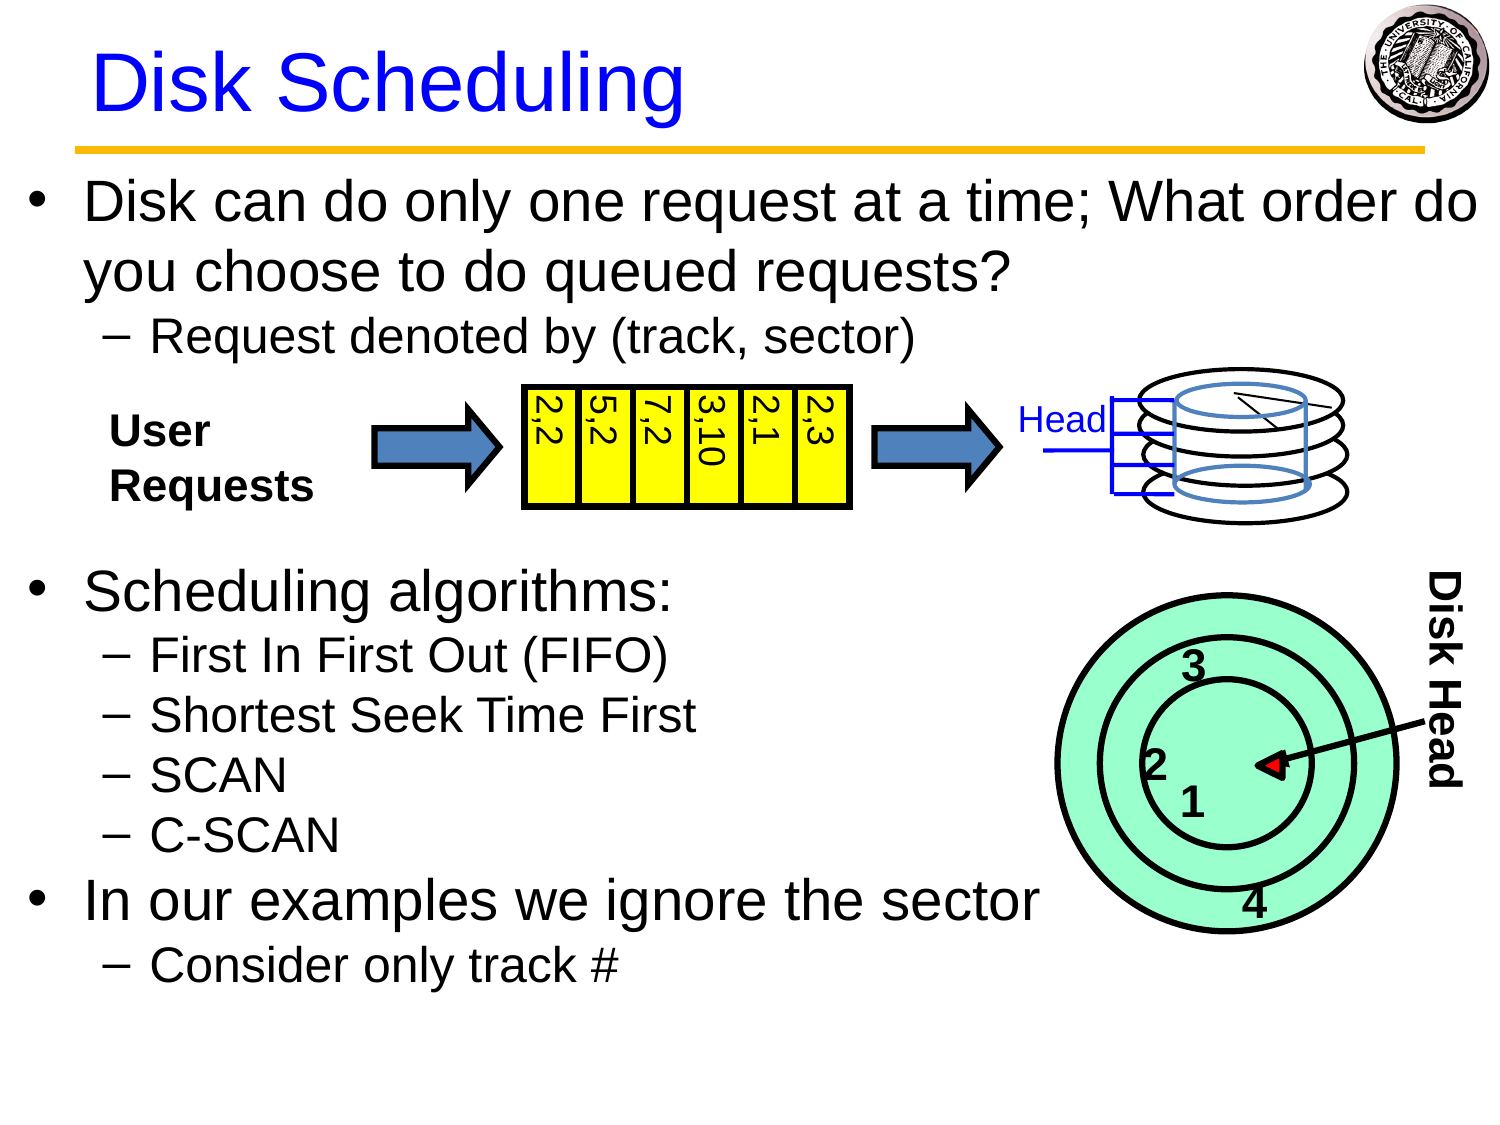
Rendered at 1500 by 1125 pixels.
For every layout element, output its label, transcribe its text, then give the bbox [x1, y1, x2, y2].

picture [1350, 0, 1500, 127]
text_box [1057, 565, 1483, 940]
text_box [130, 368, 1348, 524]
title Disk Scheduling [75, 6, 1425, 150]
list Disk can do only one request at a time; What order do you choose to do queued requests? Request denoted by (track, sector) Scheduling algorithms: First In First Out (FIFO) Shortest Seek Time First SCAN C-SCAN In our examples we ignore the sector Consider only track # [12, 155, 1500, 1106]
